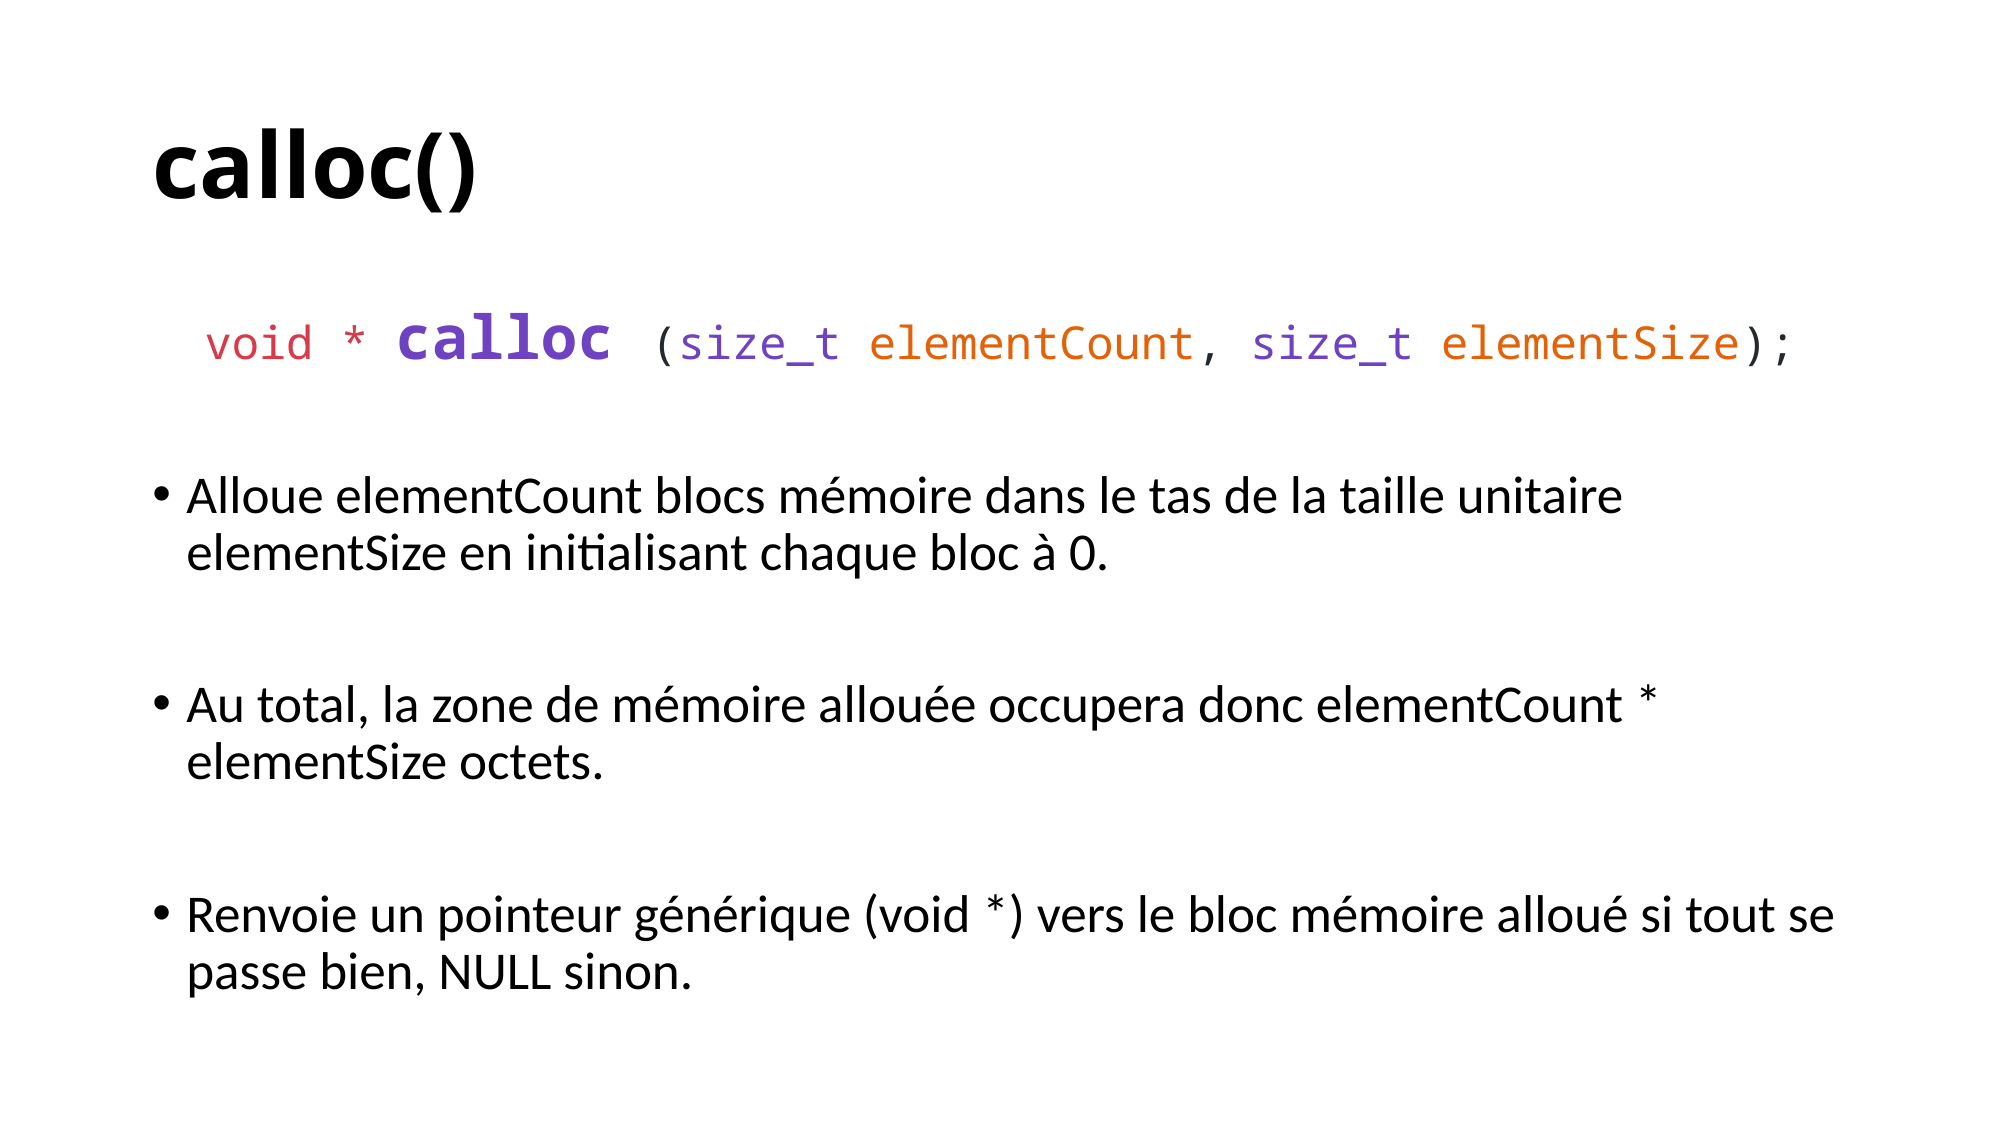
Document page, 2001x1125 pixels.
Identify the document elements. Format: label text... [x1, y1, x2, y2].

title calloc() [137, 59, 1863, 278]
list void * calloc (size_t elementCount, size_t elementSize); Alloue elementCount blocs mémoire dans le tas de la taille unitaire elementSize en initialisant chaque bloc à 0. Au total, la zone de mémoire allouée occupera donc elementCount * elementSize octets. Renvoie un pointeur générique (void *) vers le bloc mémoire alloué si tout se passe bien, NULL sinon. [137, 299, 1863, 1014]
